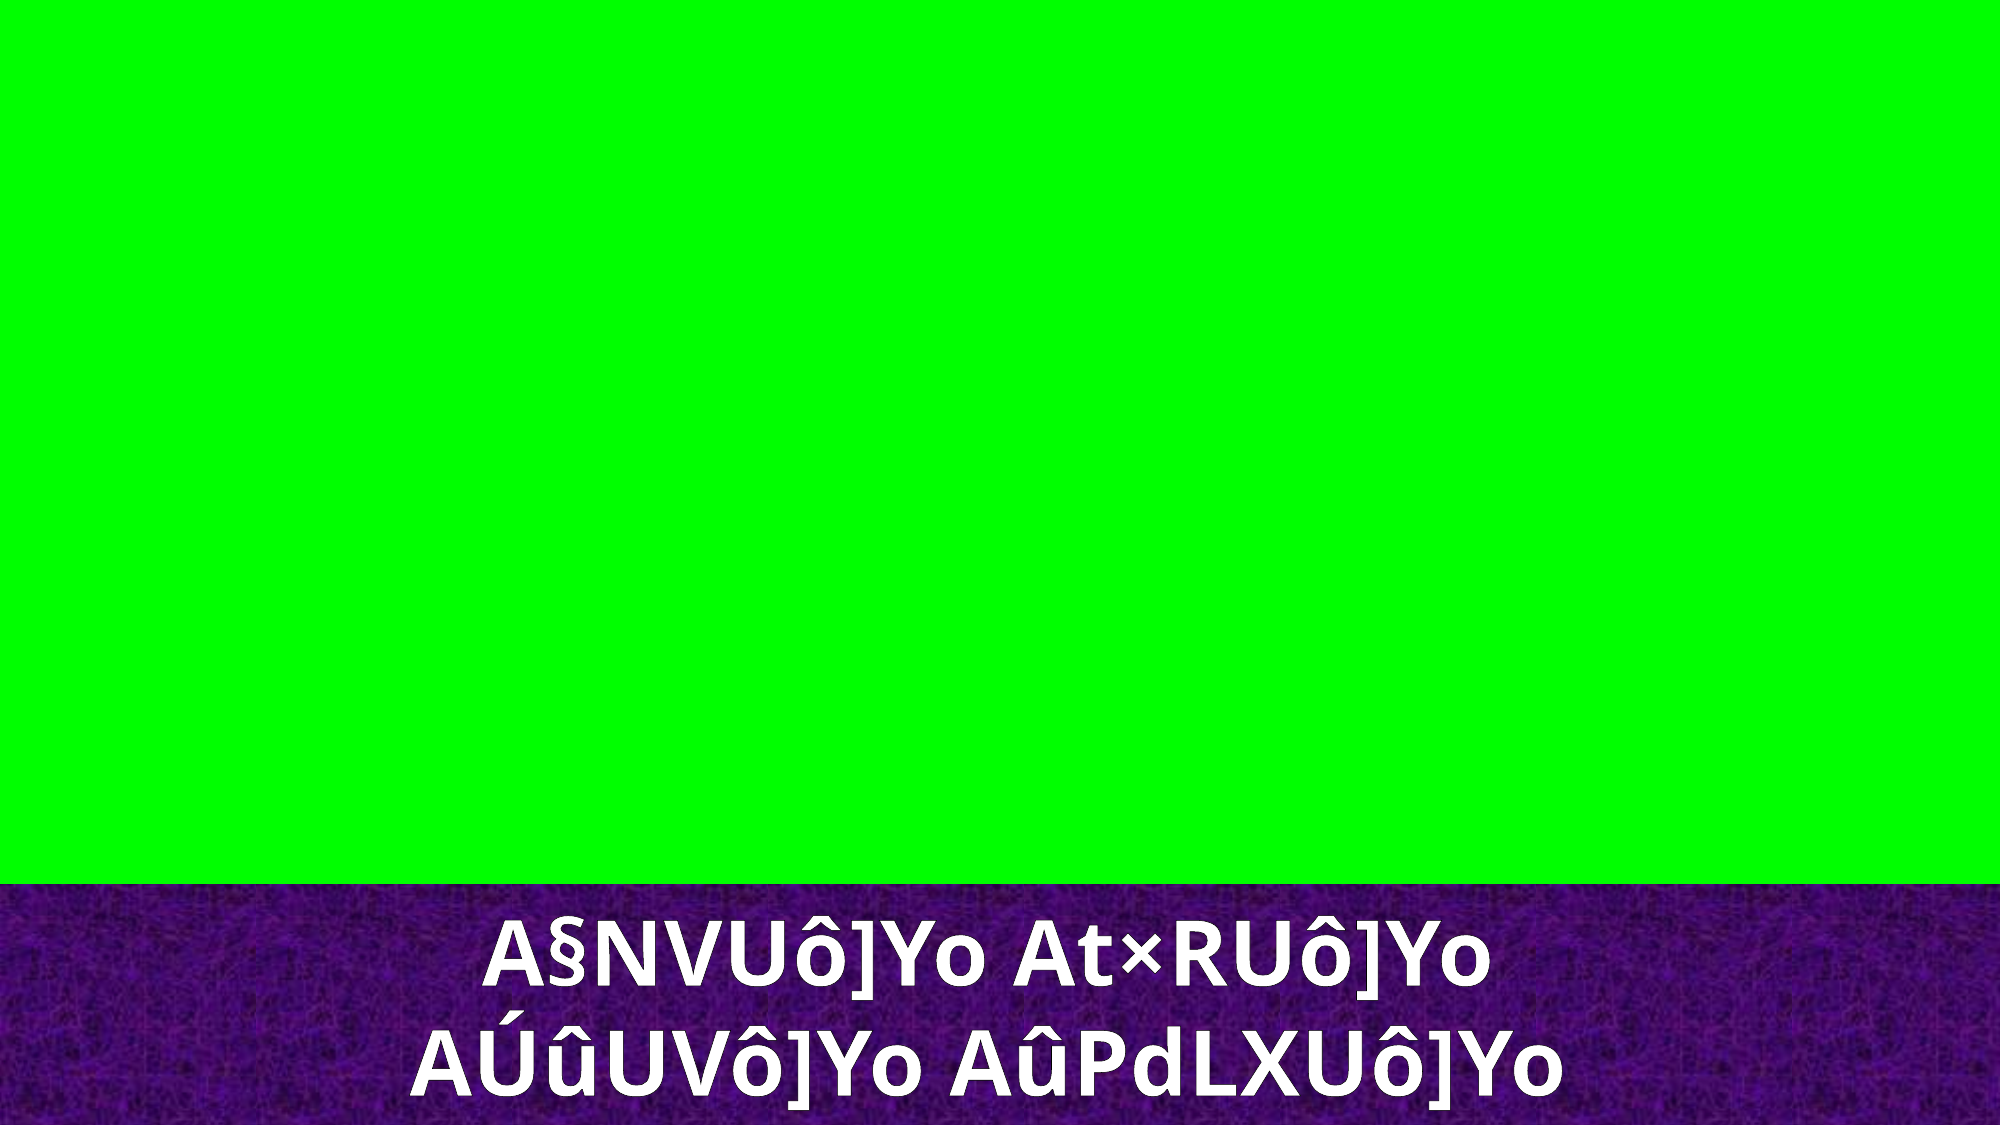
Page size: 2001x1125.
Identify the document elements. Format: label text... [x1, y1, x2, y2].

text_box A§NVUô]Yo At×RUô]Yo AÚûUVô]Yo AûPdLXUô]Yo [0, 886, 2000, 1122]
